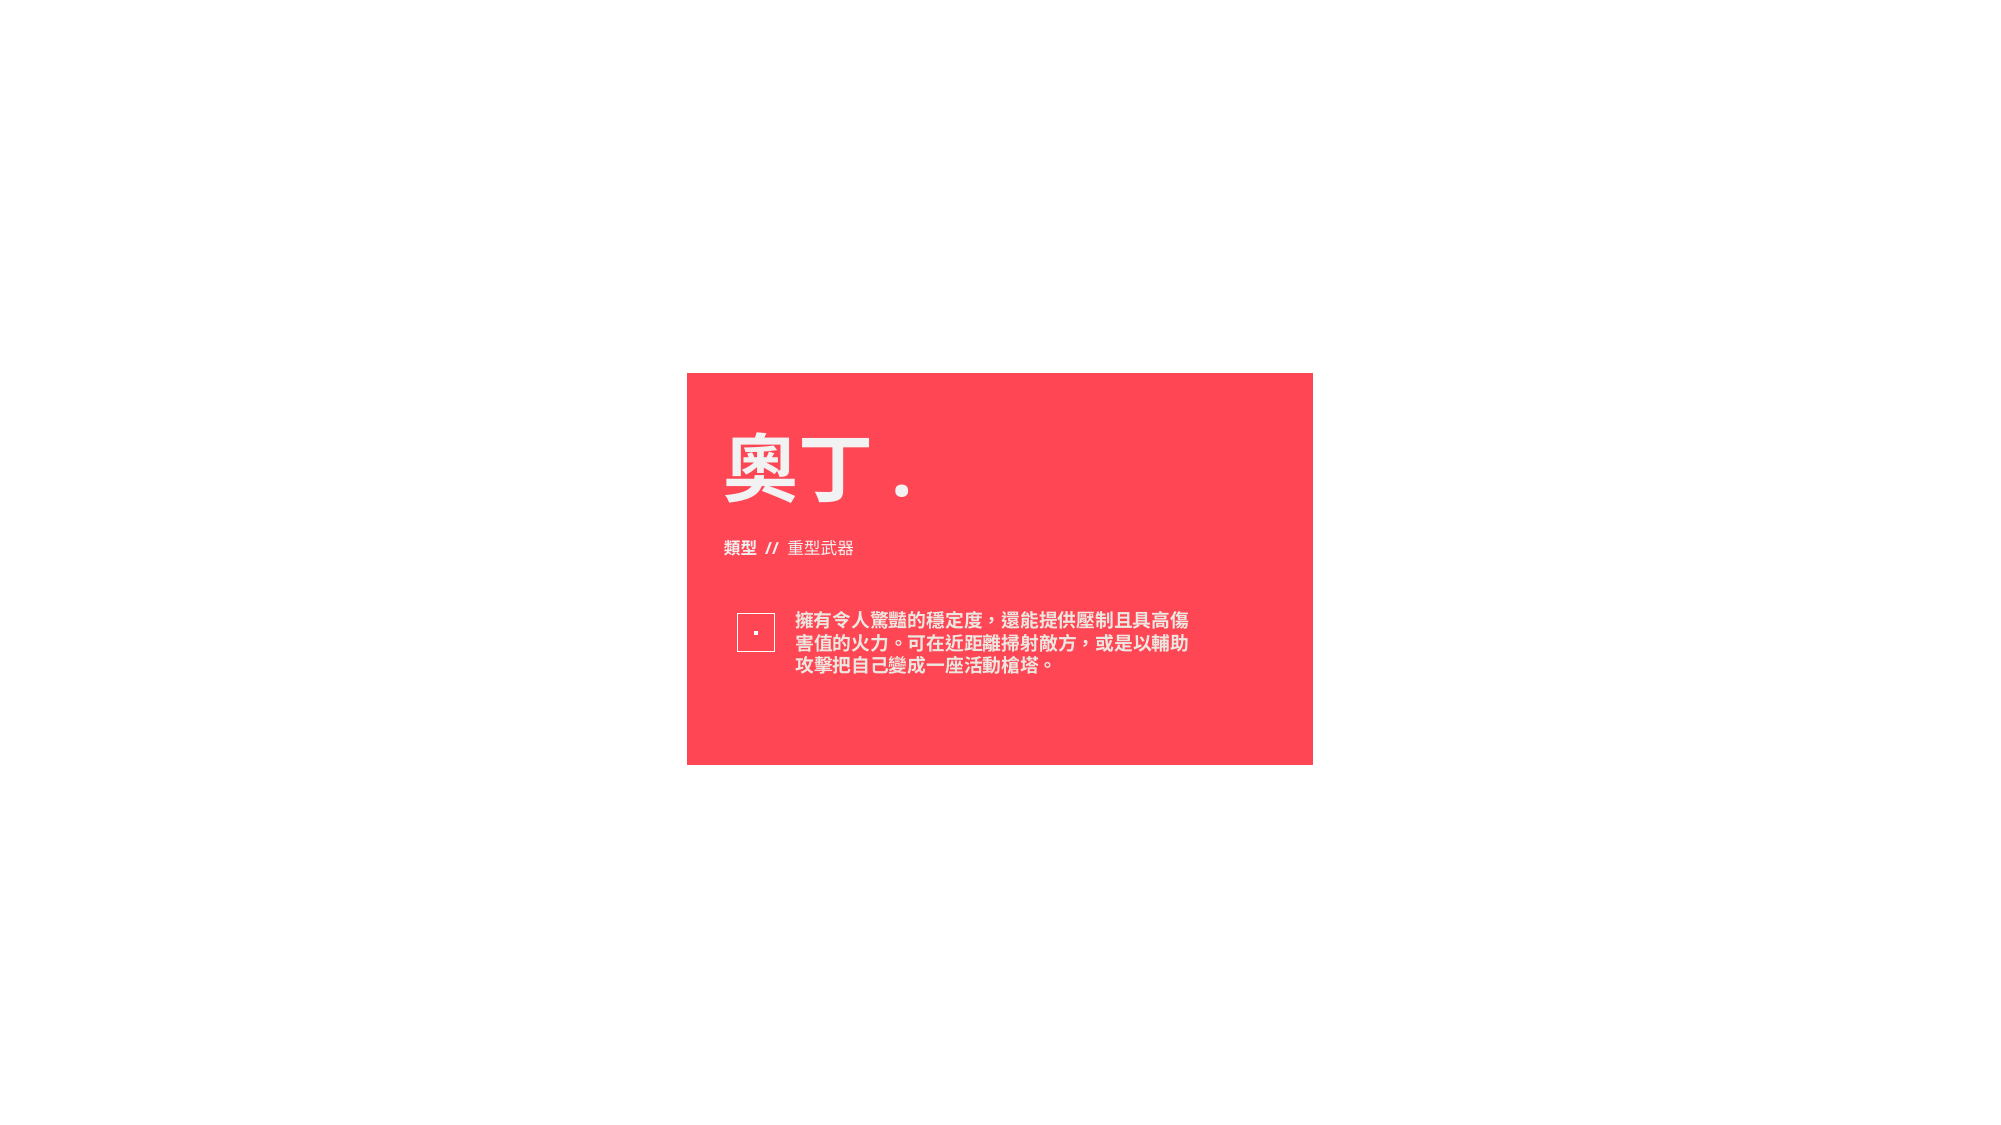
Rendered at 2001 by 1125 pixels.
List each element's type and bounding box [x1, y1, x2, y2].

picture [687, 373, 1313, 765]
